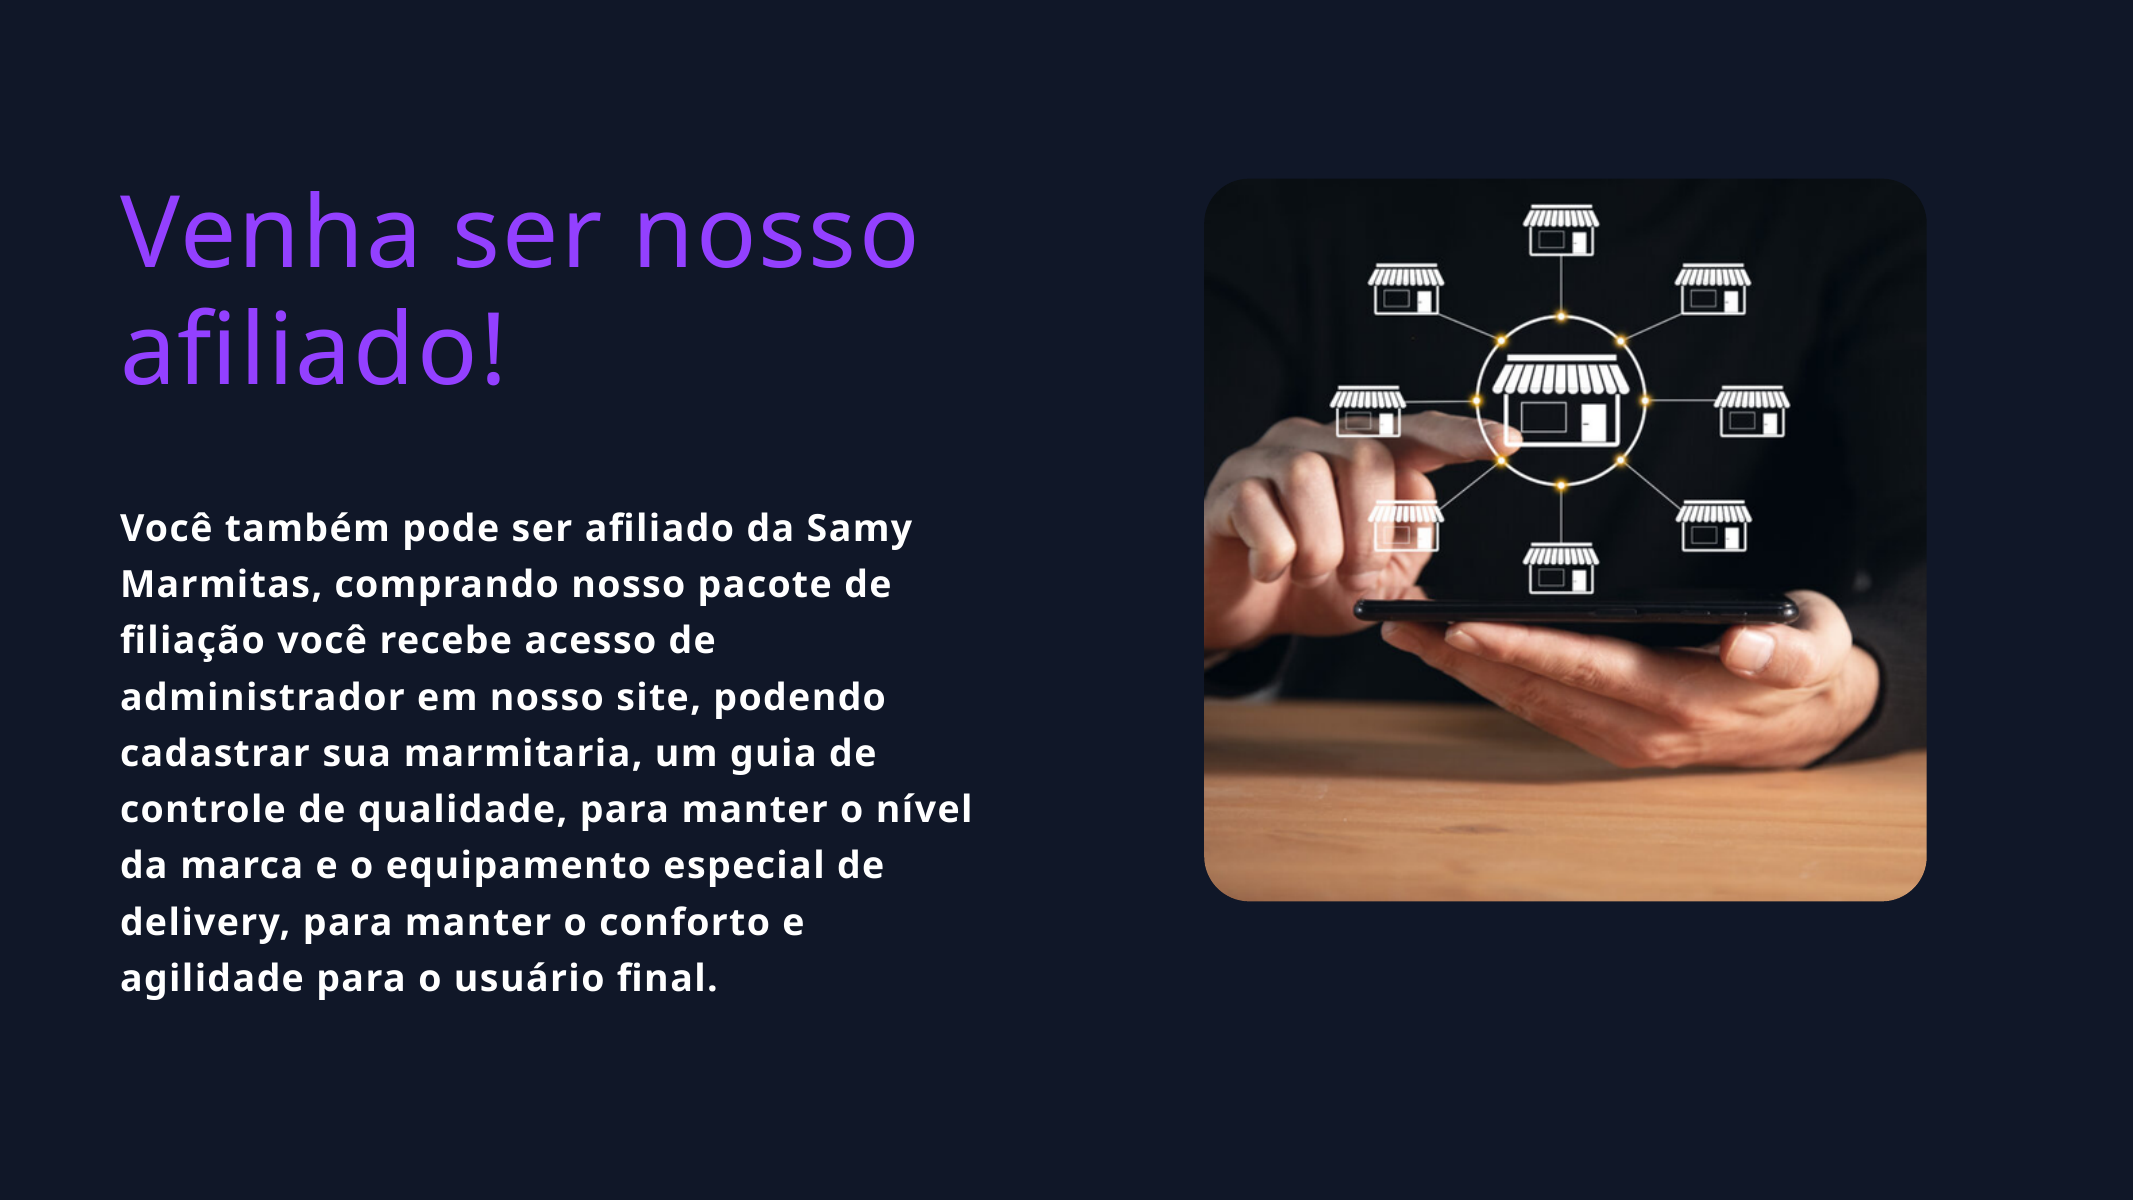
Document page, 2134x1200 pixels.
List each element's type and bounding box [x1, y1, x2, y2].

text_box [1203, 178, 1927, 902]
text_box [119, 178, 997, 999]
